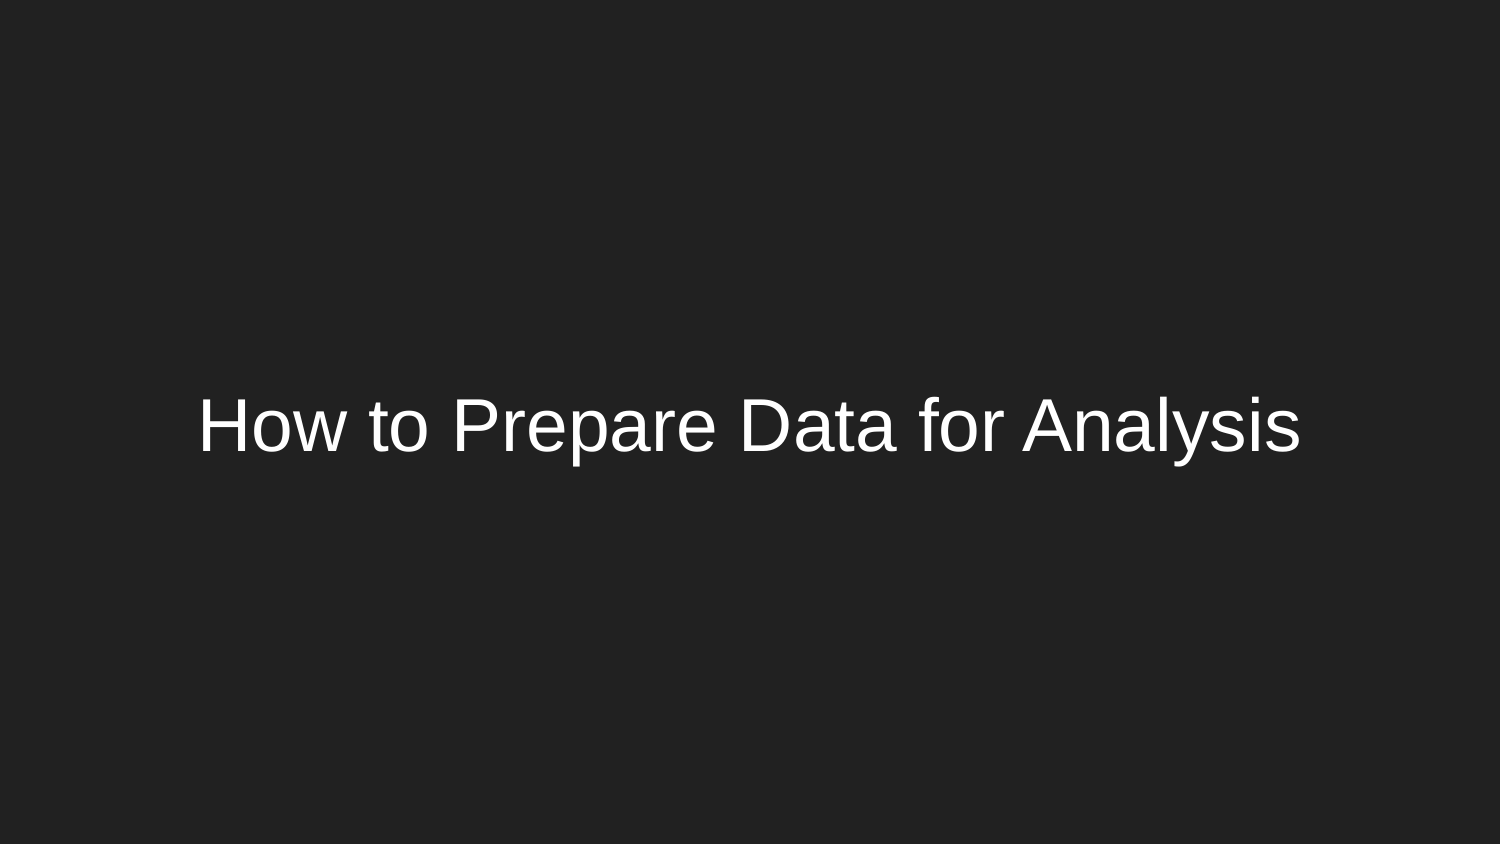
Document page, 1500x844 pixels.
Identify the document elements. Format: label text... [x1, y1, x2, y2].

title How to Prepare Data for Analysis [51, 352, 1449, 491]
